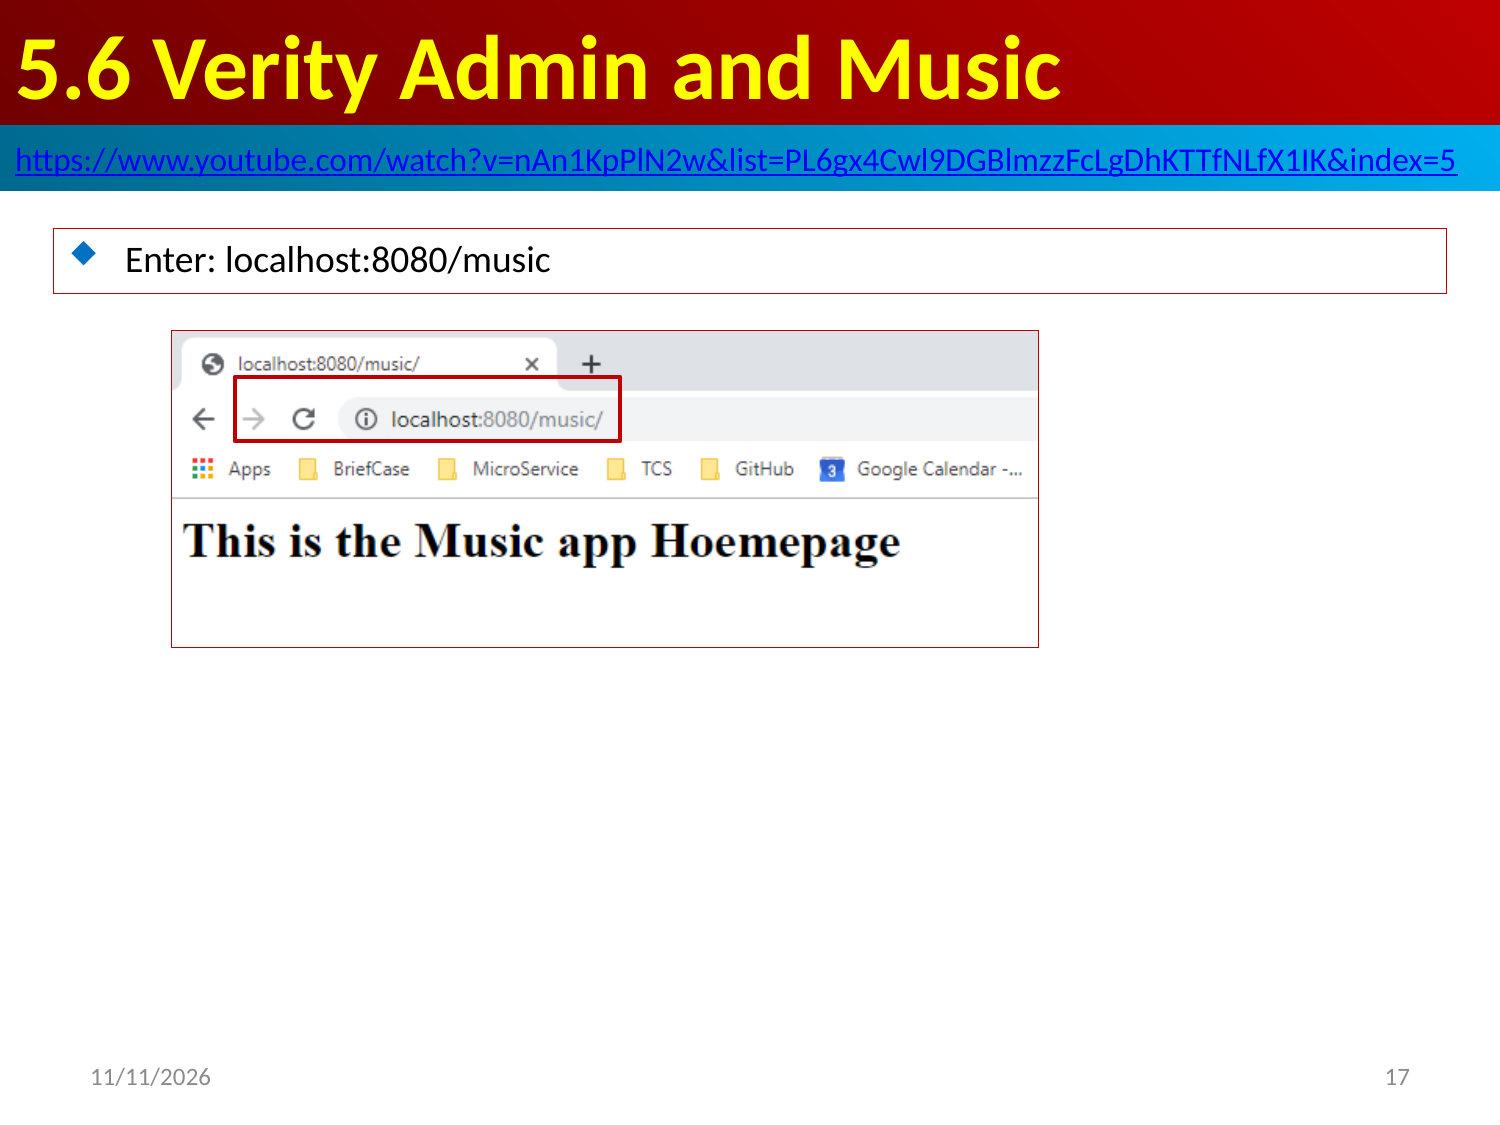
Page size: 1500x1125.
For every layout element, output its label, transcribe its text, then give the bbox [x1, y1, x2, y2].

text_box https://www.youtube.com/watch?v=nAn1KpPlN2w&list=PL6gx4Cwl9DGBlmzzFcLgDhKTTfNLfX1IK&index=5 [0, 125, 1500, 191]
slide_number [75, 1042, 425, 1109]
title 5.6 Verity Admin and Music [0, 0, 1500, 125]
slide_number 17 [1074, 1042, 1425, 1109]
subtitle Enter: localhost:8080/music [53, 228, 1447, 294]
picture [170, 330, 1039, 648]
